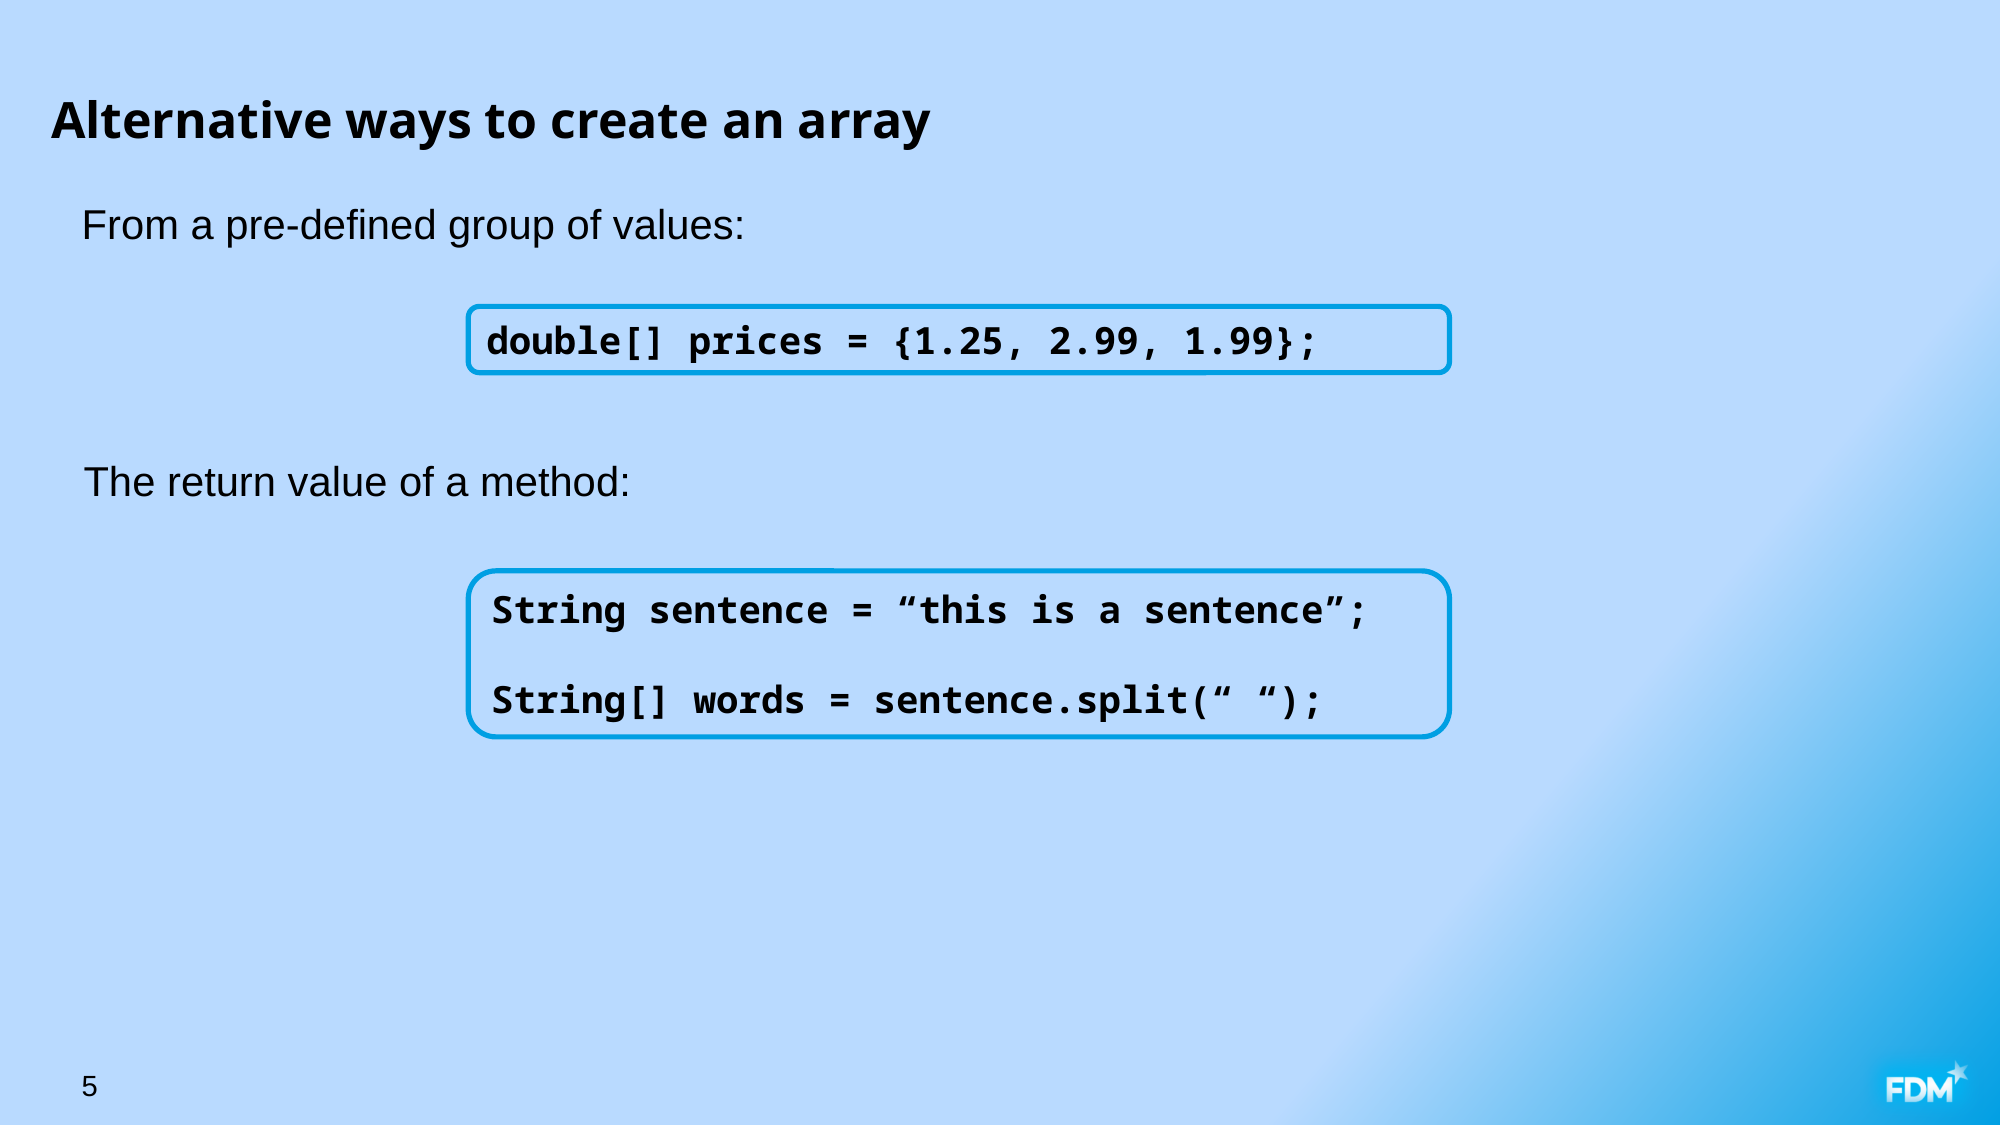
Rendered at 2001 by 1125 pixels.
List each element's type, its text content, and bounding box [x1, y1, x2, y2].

slide_number 5 [66, 1060, 534, 1110]
text_box Alternative ways to create an array [39, 76, 1879, 159]
text_box From a pre-defined group of values: [66, 190, 1612, 305]
text_box double[] prices = {1.25, 2.99, 1.99}; [468, 306, 1450, 373]
text_box The return value of a method: [68, 447, 647, 513]
picture [1858, 1029, 2000, 1125]
text_box String sentence = “this is a sentence”; String[] words = sentence.split(“ “); [468, 570, 1450, 737]
